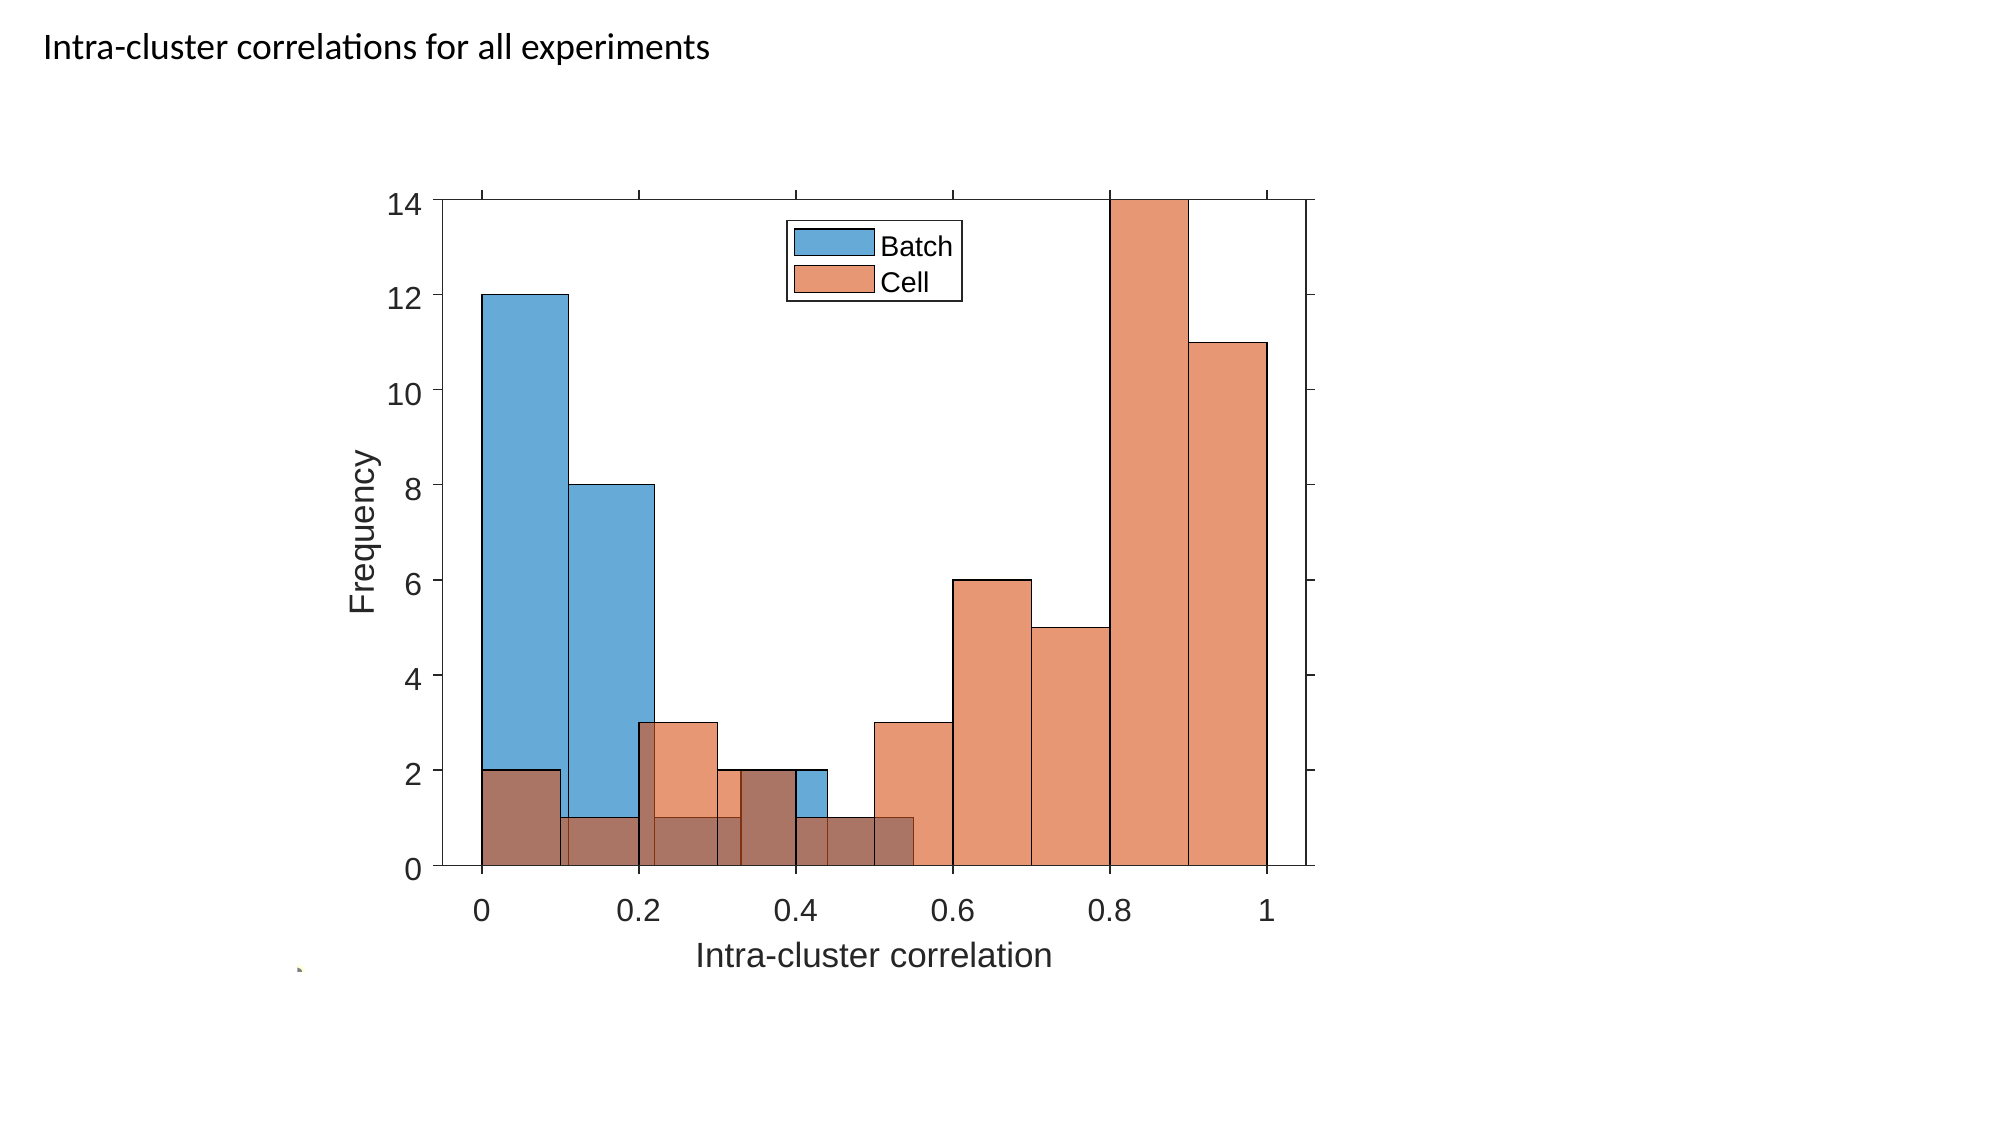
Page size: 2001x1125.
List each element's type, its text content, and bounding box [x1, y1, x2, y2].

text_box Intra-cluster correlations for all experiments [28, 15, 727, 75]
picture [297, 136, 1411, 972]
